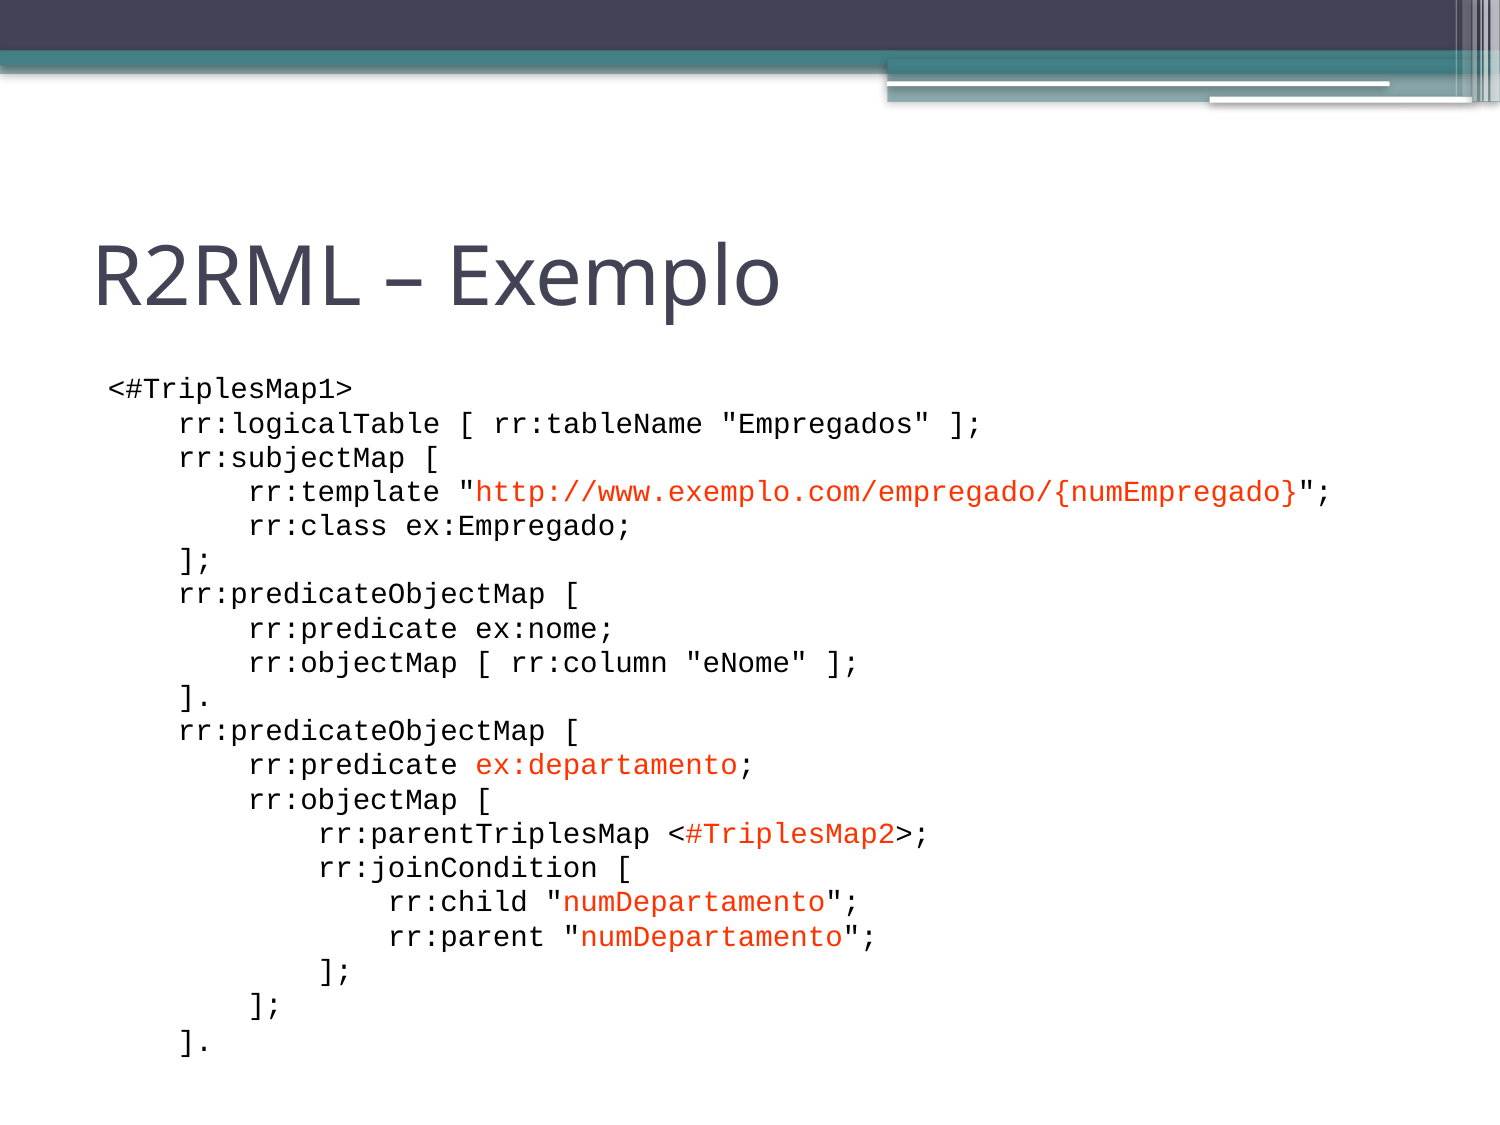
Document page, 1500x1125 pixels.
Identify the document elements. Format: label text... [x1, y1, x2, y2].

title R2RML – Exemplo [76, 184, 1428, 360]
list <#TriplesMap1> rr:logicalTable [ rr:tableName "Empregados" ]; rr:subjectMap [ rr:template "http://www.exemplo.com/empregado/{numEmpregado}"; rr:class ex:Empregado; ]; rr:predicateObjectMap [ rr:predicate ex:nome; rr:objectMap [ rr:column "eNome" ]; ]. rr:predicateObjectMap [ rr:predicate ex:departamento; rr:objectMap [ rr:parentTriplesMap <#TriplesMap2>; rr:joinCondition [ rr:child "numDepartamento"; rr:parent "numDepartamento"; ]; ]; ]. [74, 368, 1426, 1079]
